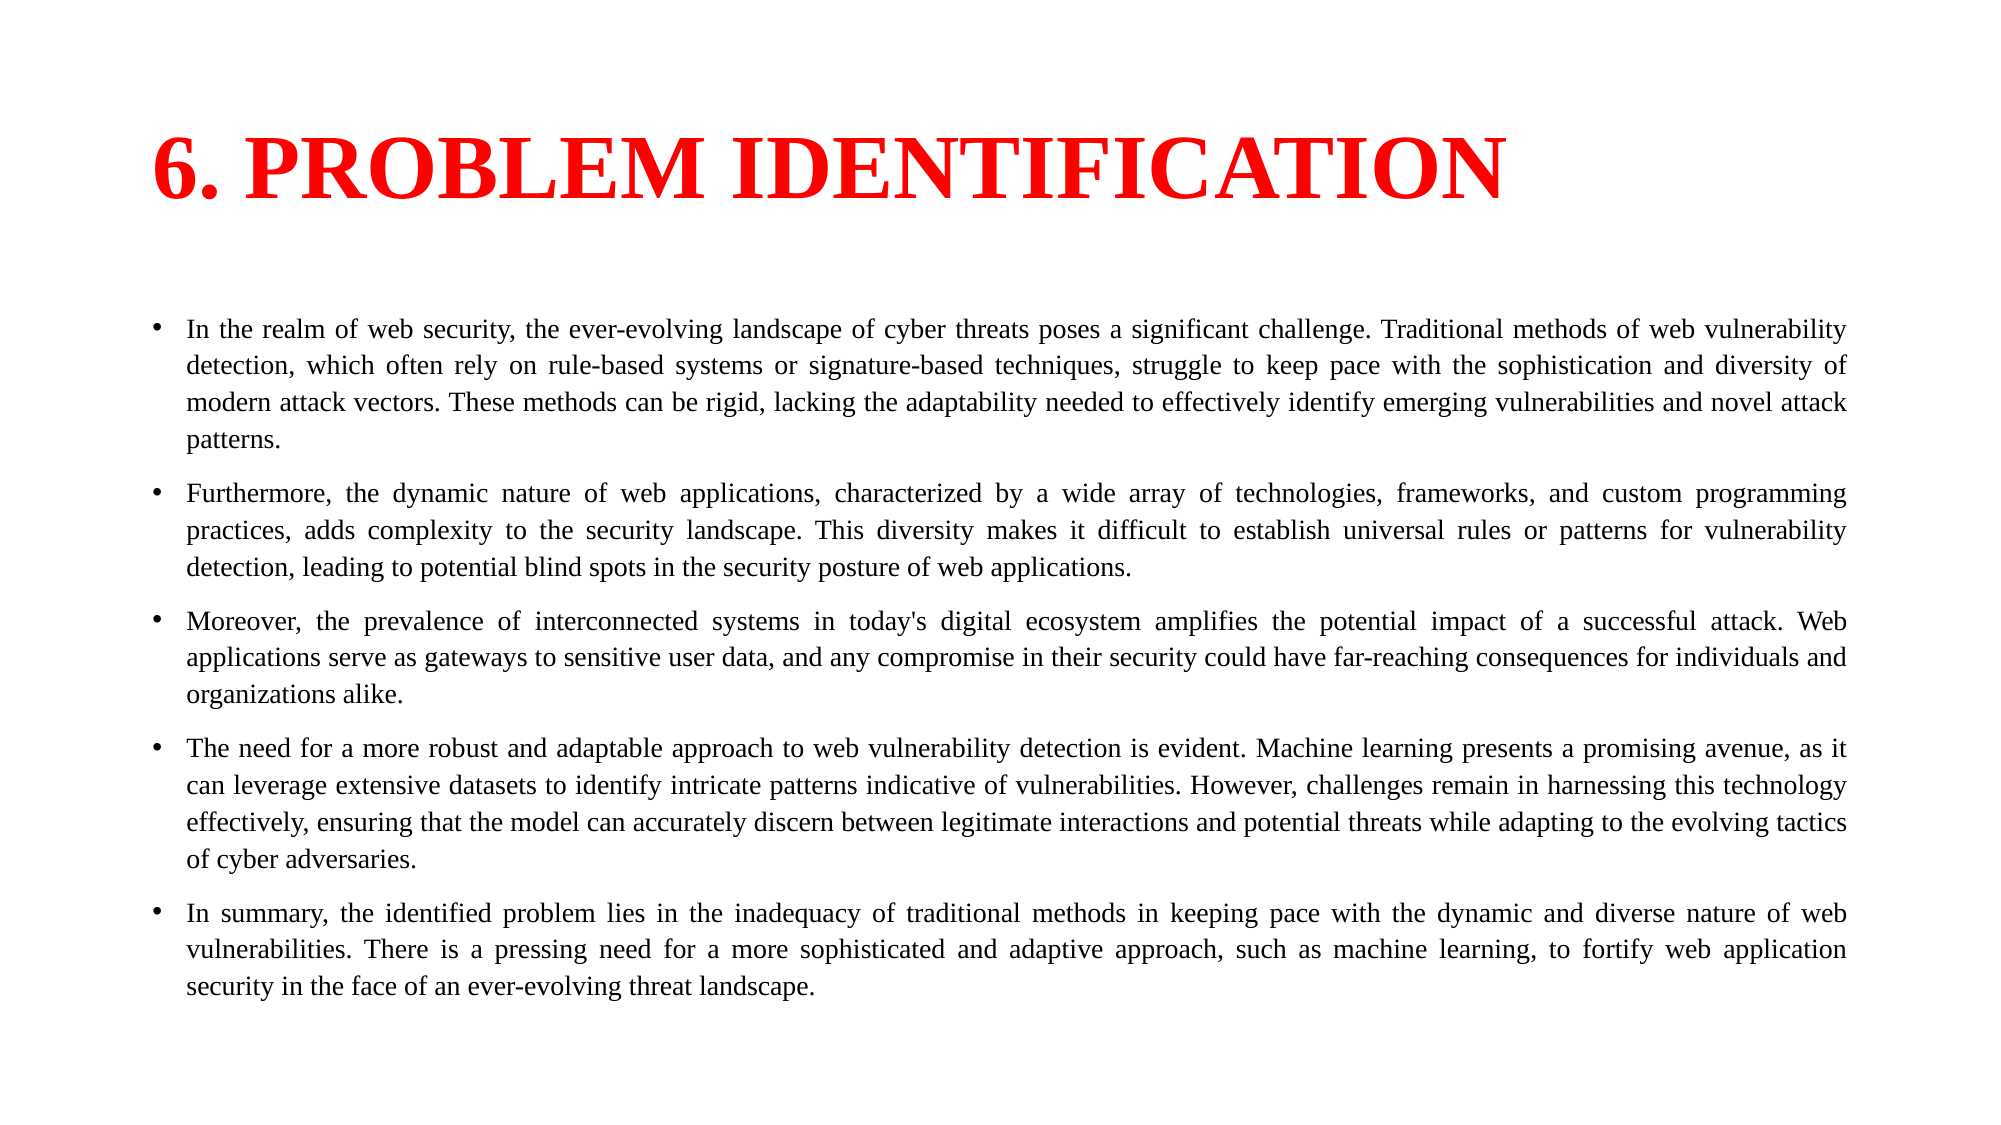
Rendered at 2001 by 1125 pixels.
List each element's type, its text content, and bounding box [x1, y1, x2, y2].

title 6. PROBLEM IDENTIFICATION [137, 59, 1863, 278]
list In the realm of web security, the ever-evolving landscape of cyber threats poses a significant challenge. Traditional methods of web vulnerability detection, which often rely on rule-based systems or signature-based techniques, struggle to keep pace with the sophistication and diversity of modern attack vectors. These methods can be rigid, lacking the adaptability needed to effectively identify emerging vulnerabilities and novel attack patterns. Furthermore, the dynamic nature of web applications, characterized by a wide array of technologies, frameworks, and custom programming practices, adds complexity to the security landscape. This diversity makes it difficult to establish universal rules or patterns for vulnerability detection, leading to potential blind spots in the security posture of web applications. Moreover, the prevalence of interconnected systems in today's digital ecosystem amplifies the potential impact of a successful attack. Web applications serve as gateways to sensitive user data, and any compromise in their security could have far-reaching consequences for individuals and organizations alike. The need for a more robust and adaptable approach to web vulnerability detection is evident. Machine learning presents a promising avenue, as it can leverage extensive datasets to identify intricate patterns indicative of vulnerabilities. However, challenges remain in harnessing this technology effectively, ensuring that the model can accurately discern between legitimate interactions and potential threats while adapting to the evolving tactics of cyber adversaries. In summary, the identified problem lies in the inadequacy of traditional methods in keeping pace with the dynamic and diverse nature of web vulnerabilities. There is a pressing need for a more sophisticated and adaptive approach, such as machine learning, to fortify web application security in the face of an ever-evolving threat landscape. [137, 299, 1863, 1014]
